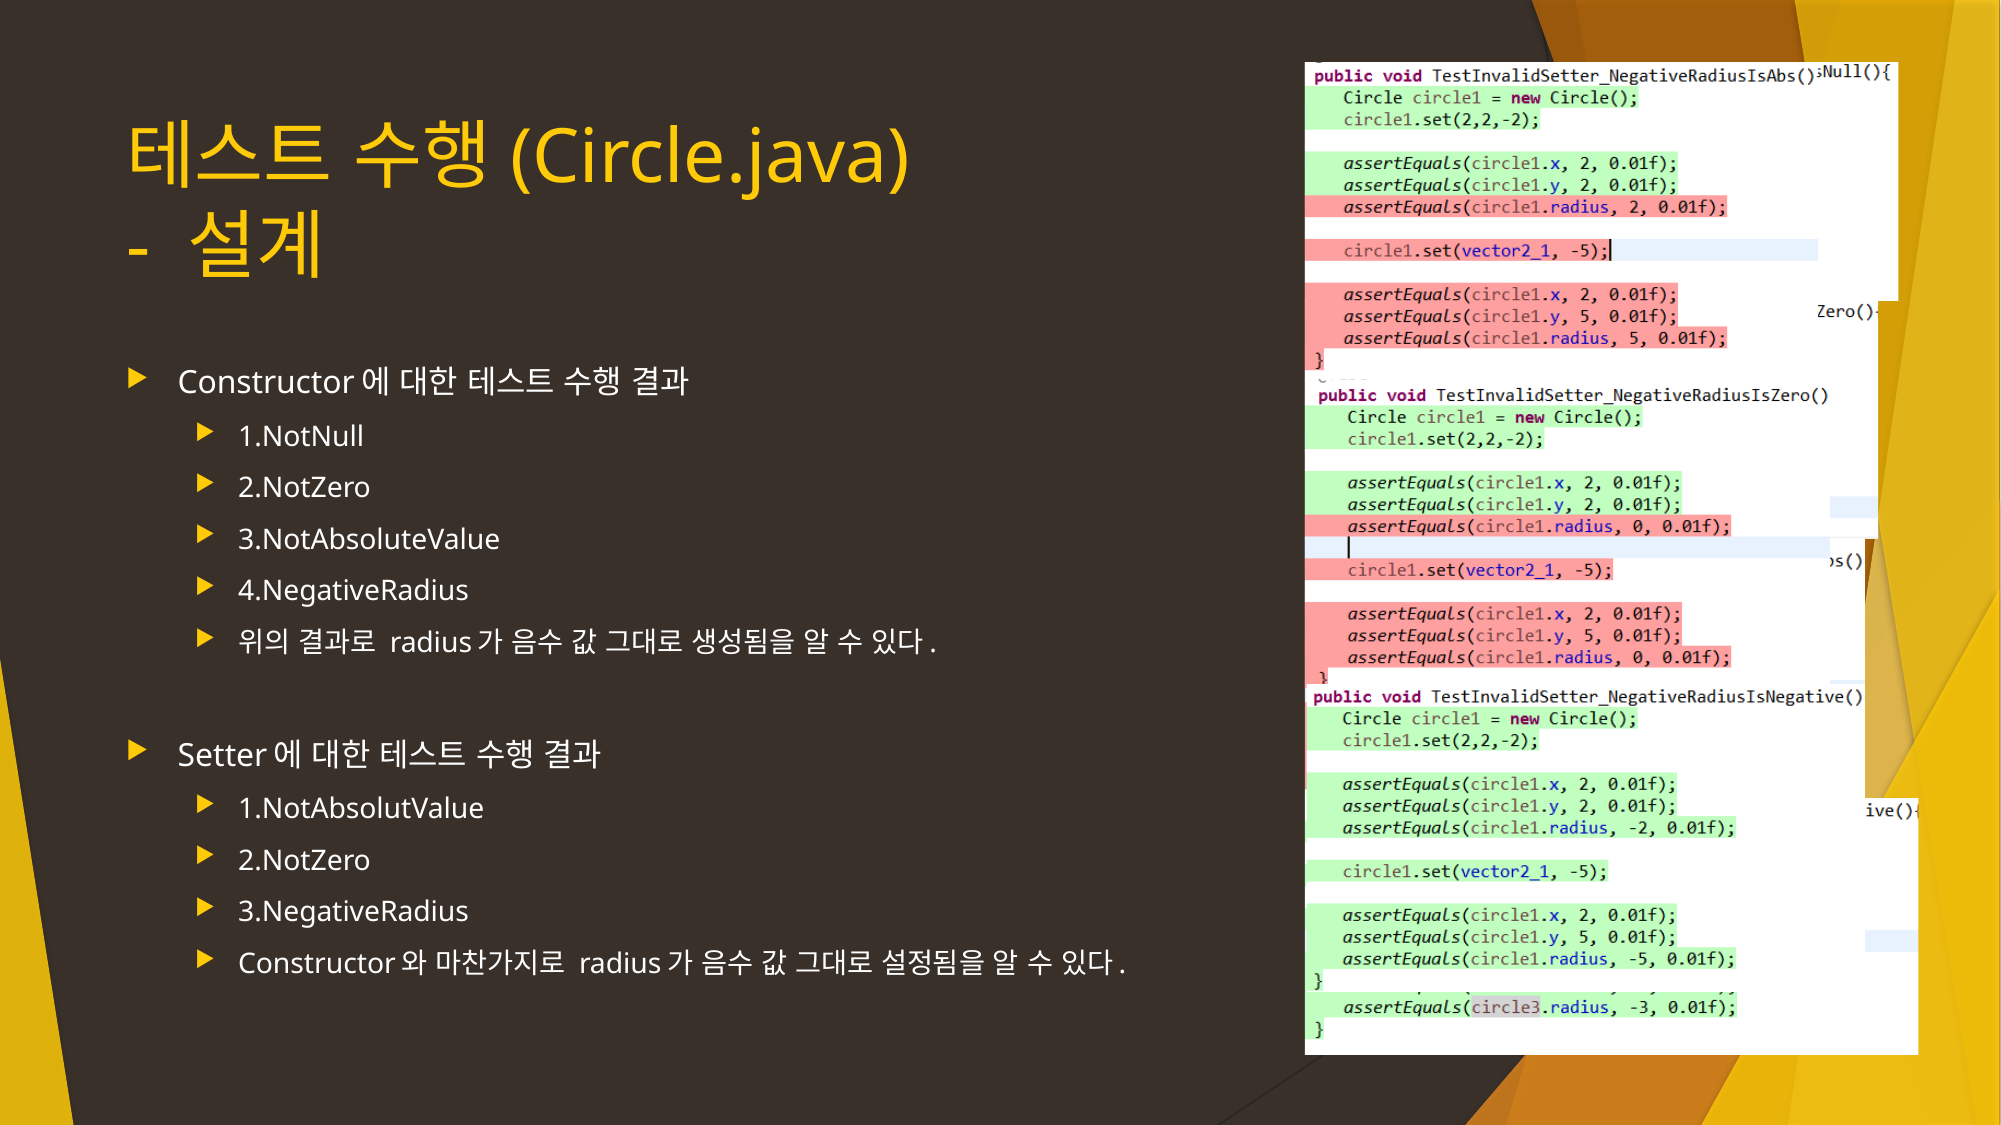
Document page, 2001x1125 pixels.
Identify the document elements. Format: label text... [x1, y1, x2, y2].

title 테스트 수행(Circle.java) - 설계 [111, 99, 1298, 317]
list Constructor에 대한 테스트 수행 결과 1.NotNull 2.NotZero 3.NotAbsoluteValue 4.NegativeRadius 위의 결과로 radius가 음수 값 그대로 생성됨을 알 수 있다. Setter에 대한 테스트 수행 결과 1.NotAbsolutValue 2.NotZero 3.NegativeRadius Constructor와 마찬가지로 radius가 음수 값 그대로 설정됨을 알 수 있다. [111, 354, 1299, 992]
picture [1304, 61, 1919, 1056]
